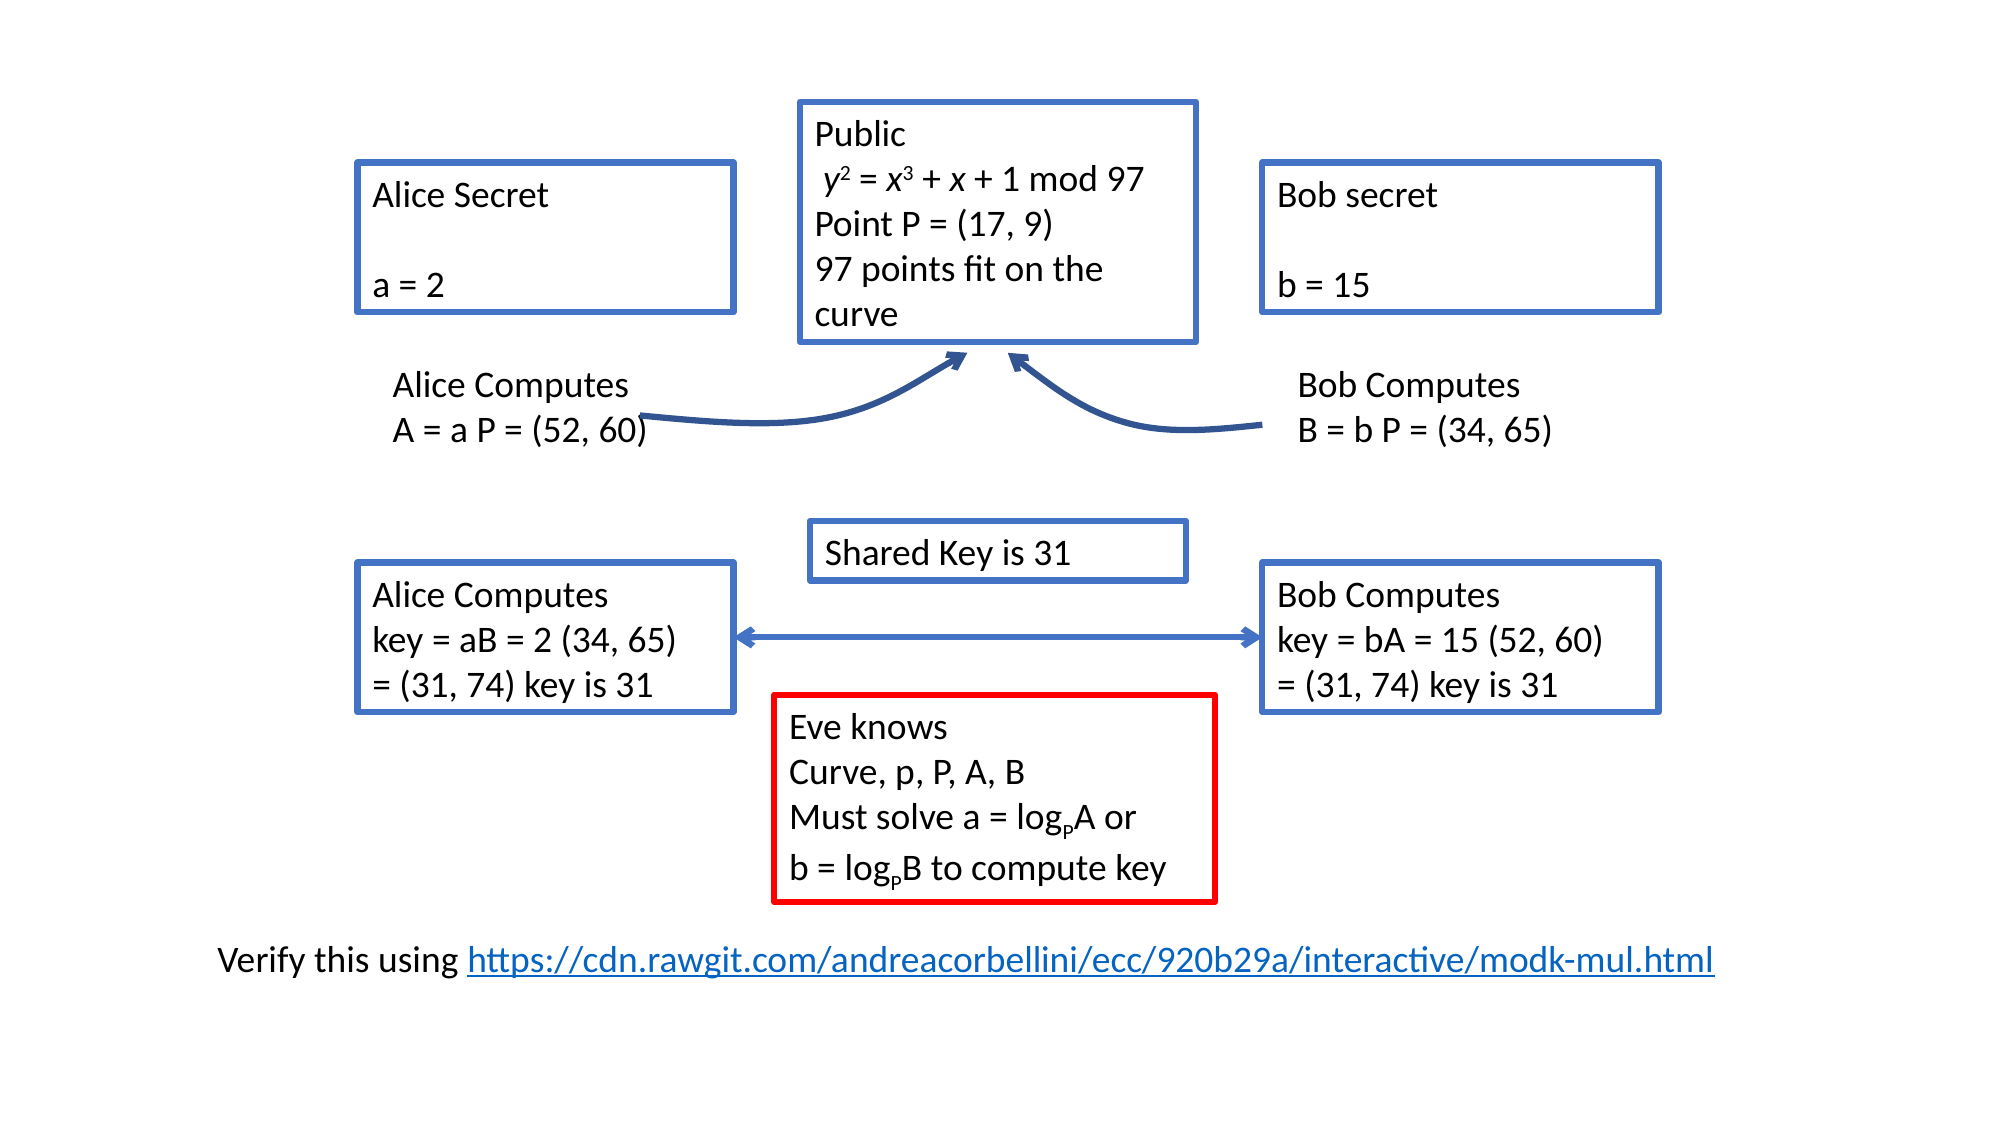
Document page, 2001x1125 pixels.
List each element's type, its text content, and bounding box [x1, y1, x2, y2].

text_box [1007, 352, 1263, 432]
text_box Eve knows Curve, p, P, A, B Must solve a = logPA or b = logPB to compute key [774, 694, 1216, 902]
text_box Bob Computes B = b P = (34, 65) [1282, 352, 1680, 458]
text_box Bob Computes key = bA = 15 (52, 60) = (31, 74) key is 31 [1262, 562, 1659, 713]
text_box Verify this using https://cdn.rawgit.com/andreacorbellini/ecc/920b29a/interactive/modk-mul.html [202, 927, 1738, 987]
text_box Public y2 = x3 + x + 1 mod 97 Point P = (17, 9) 97 points fit on the curve [799, 101, 1197, 342]
text_box Shared Key is 31 [809, 520, 1186, 581]
text_box Alice Computes A = a P = (52, 60) [377, 352, 775, 458]
text_box Alice Secret a = 2 [357, 162, 734, 313]
text_box Alice Computes key = aB = 2 (34, 65) = (31, 74) key is 31 [357, 562, 734, 713]
text_box [639, 352, 968, 425]
text_box Bob secret b = 15 [1262, 162, 1659, 313]
